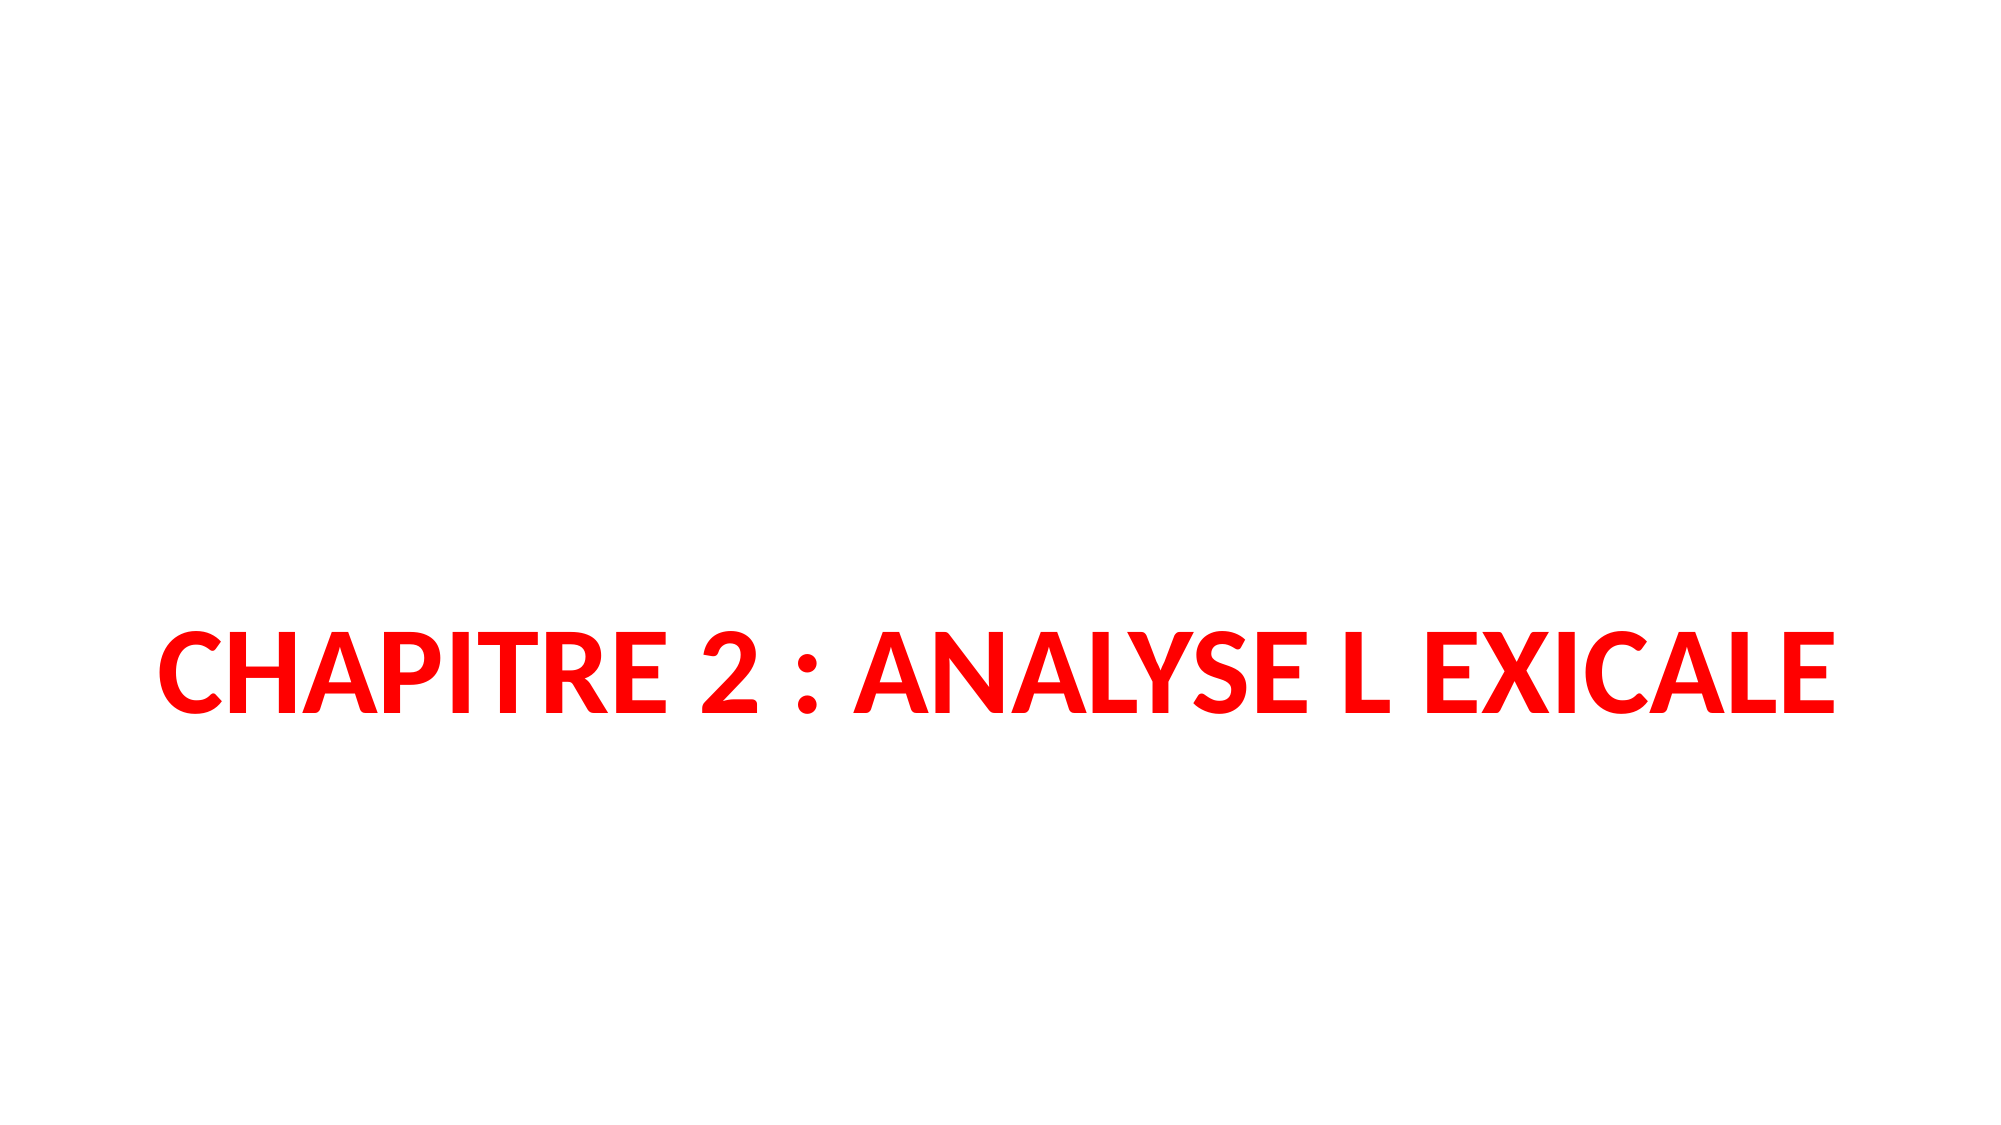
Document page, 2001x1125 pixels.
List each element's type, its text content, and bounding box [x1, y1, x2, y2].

title CHAPITRE 2 : ANALYSE L EXICALE [136, 280, 1862, 749]
